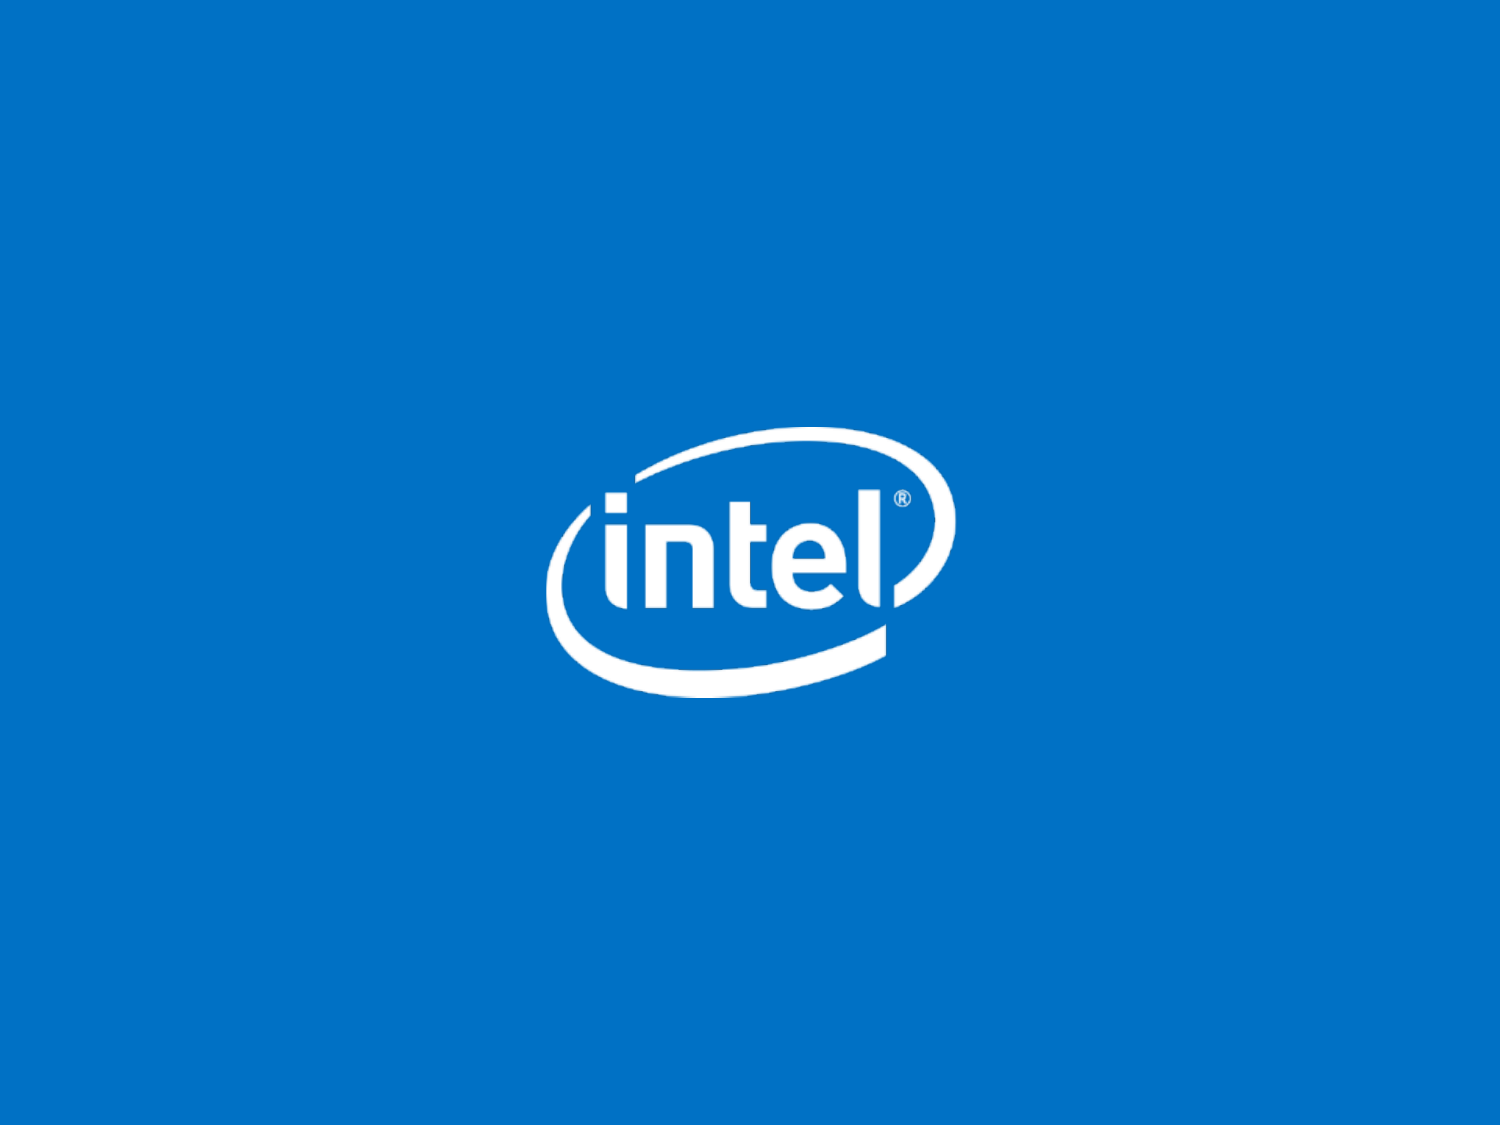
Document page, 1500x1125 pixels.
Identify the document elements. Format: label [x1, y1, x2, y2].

picture [546, 427, 974, 698]
